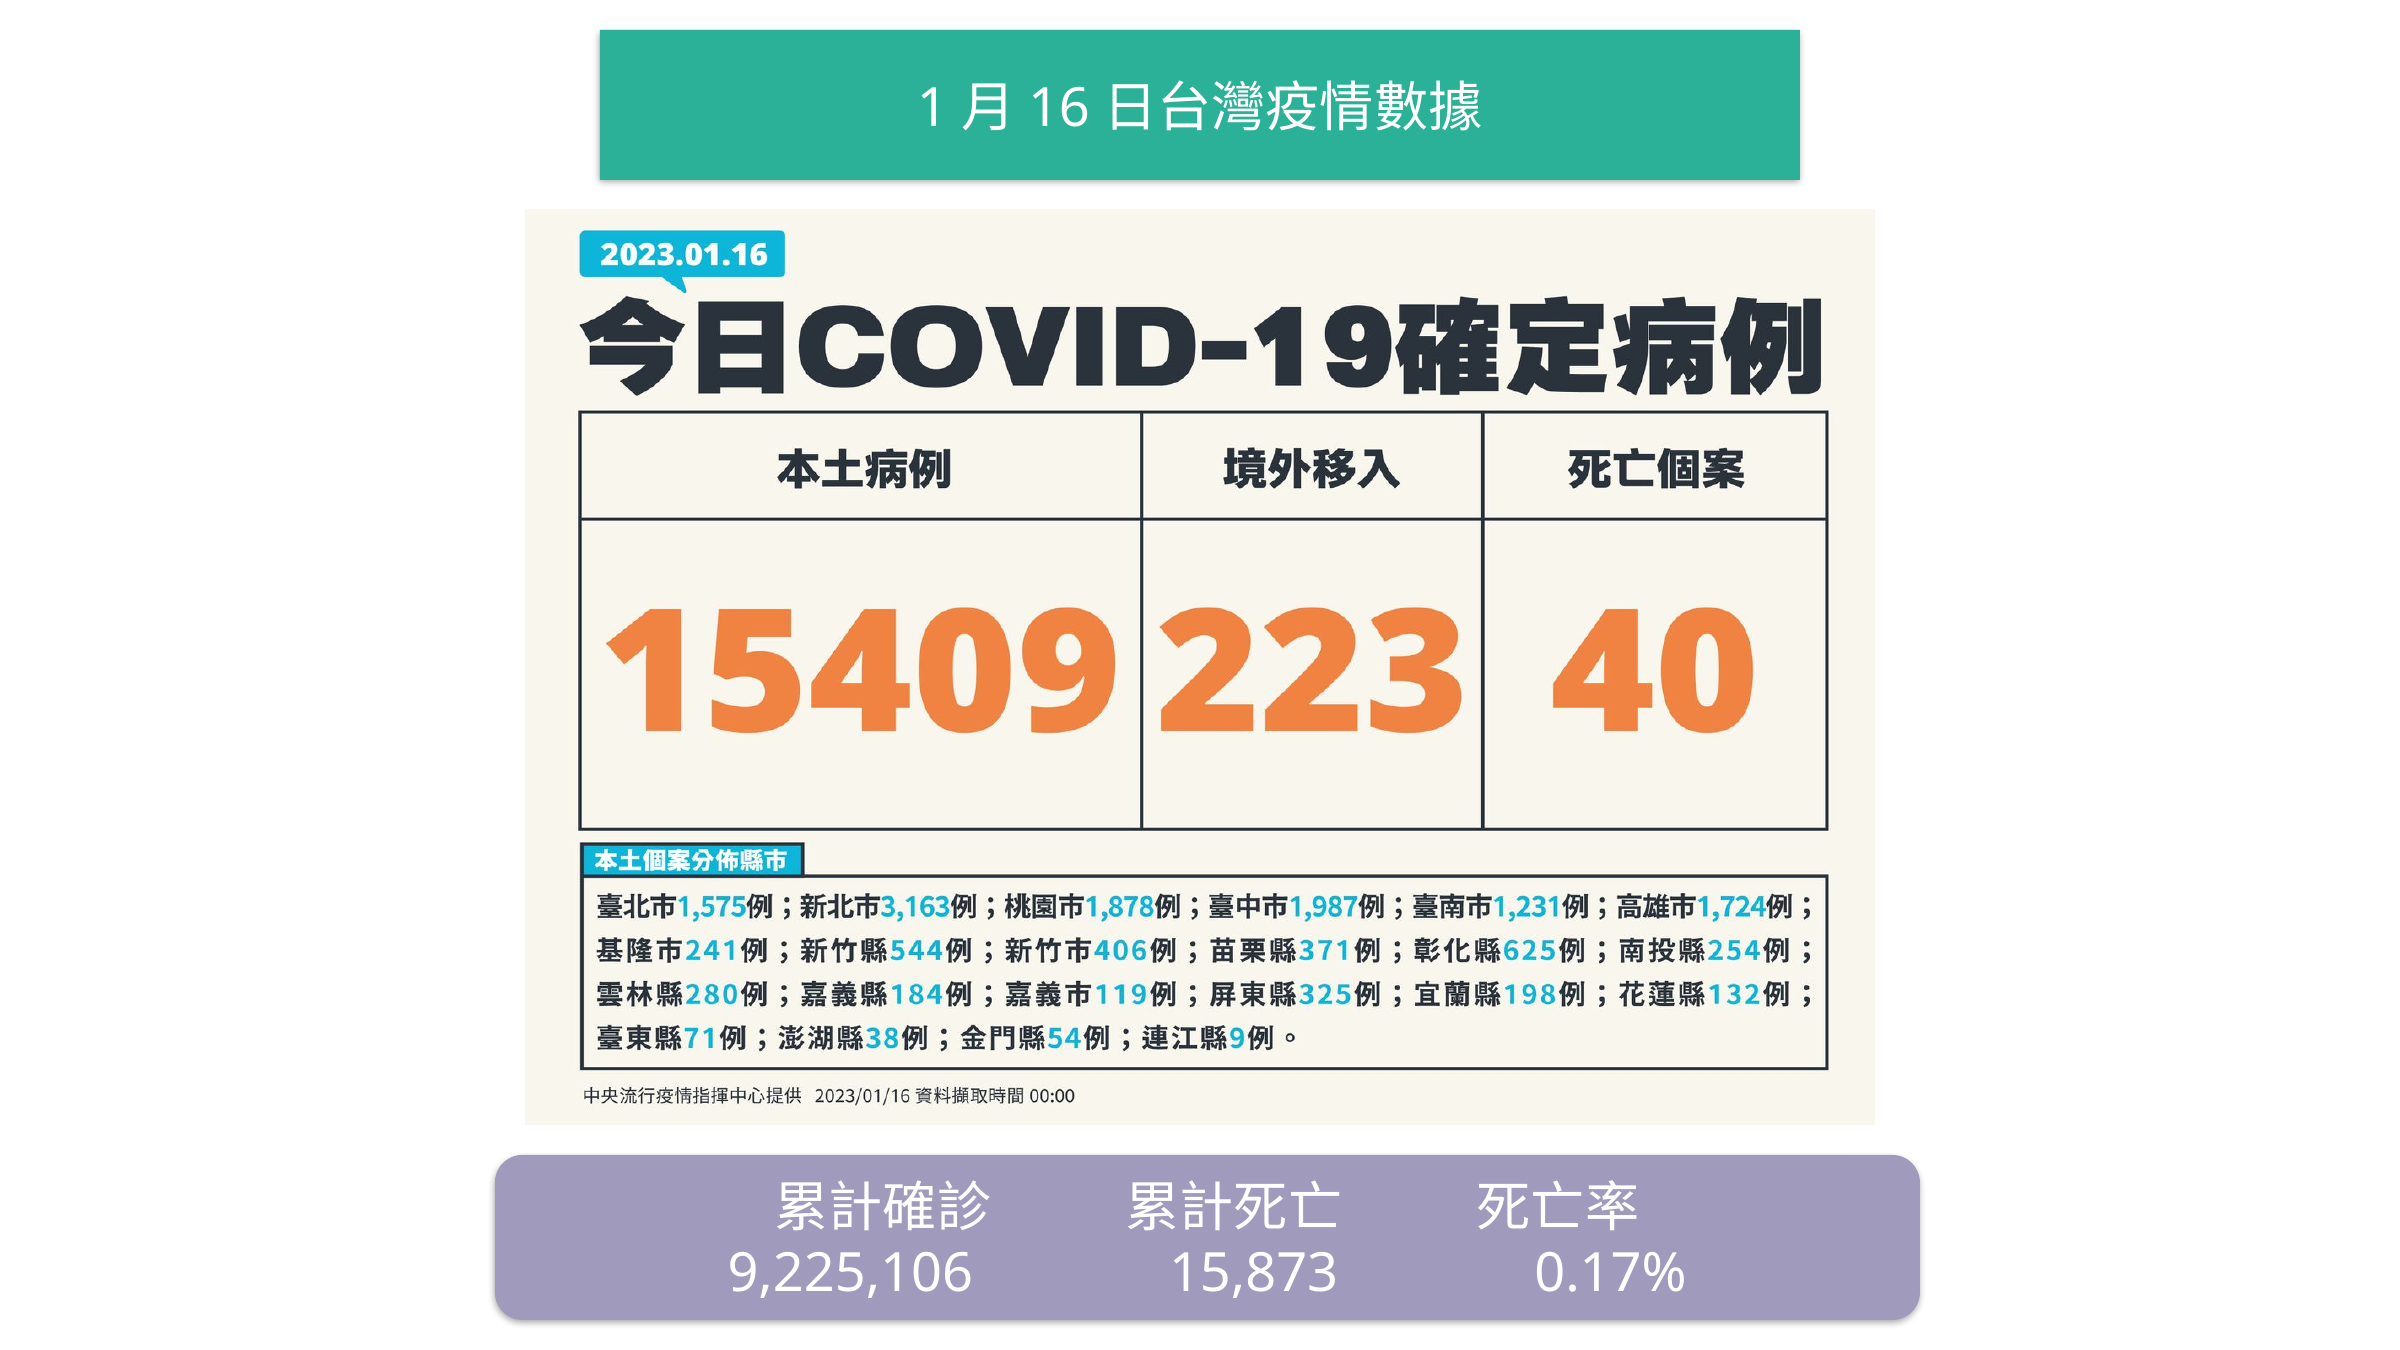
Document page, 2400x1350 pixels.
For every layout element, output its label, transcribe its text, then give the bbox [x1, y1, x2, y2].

text_box 1月16日台灣疫情數據 [599, 29, 1801, 181]
text_box 累計確診 累計死亡 死亡率 9,225,106 15,873 0.17% [494, 1154, 1921, 1321]
picture [524, 209, 1876, 1126]
